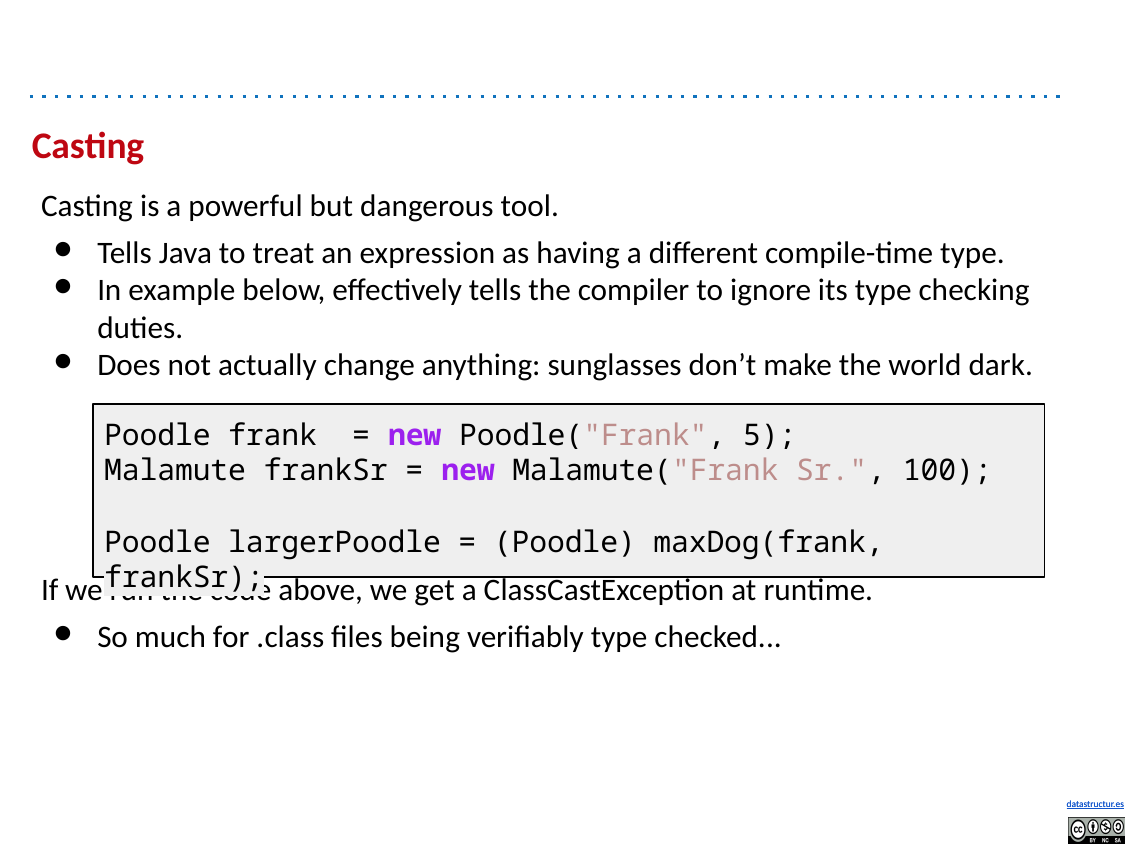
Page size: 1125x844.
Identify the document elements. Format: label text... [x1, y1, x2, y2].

picture [1068, 817, 1125, 844]
list Casting is a powerful but dangerous tool. Tells Java to treat an expression as having a different compile-time type. In example below, effectively tells the compiler to ignore its type checking duties. Does not actually change anything: sunglasses don’t make the world dark. If we run the code above, we get a ClassCastException at runtime. So much for .class files being verifiably type checked... [29, 173, 1104, 685]
text_box Poodle frank = new Poodle("Frank", 5); Malamute frankSr = new Malamute("Frank Sr.", 100); Poodle largerPoodle = (Poodle) maxDog(frank, frankSr); [92, 404, 1045, 577]
title Casting [20, 116, 1033, 178]
